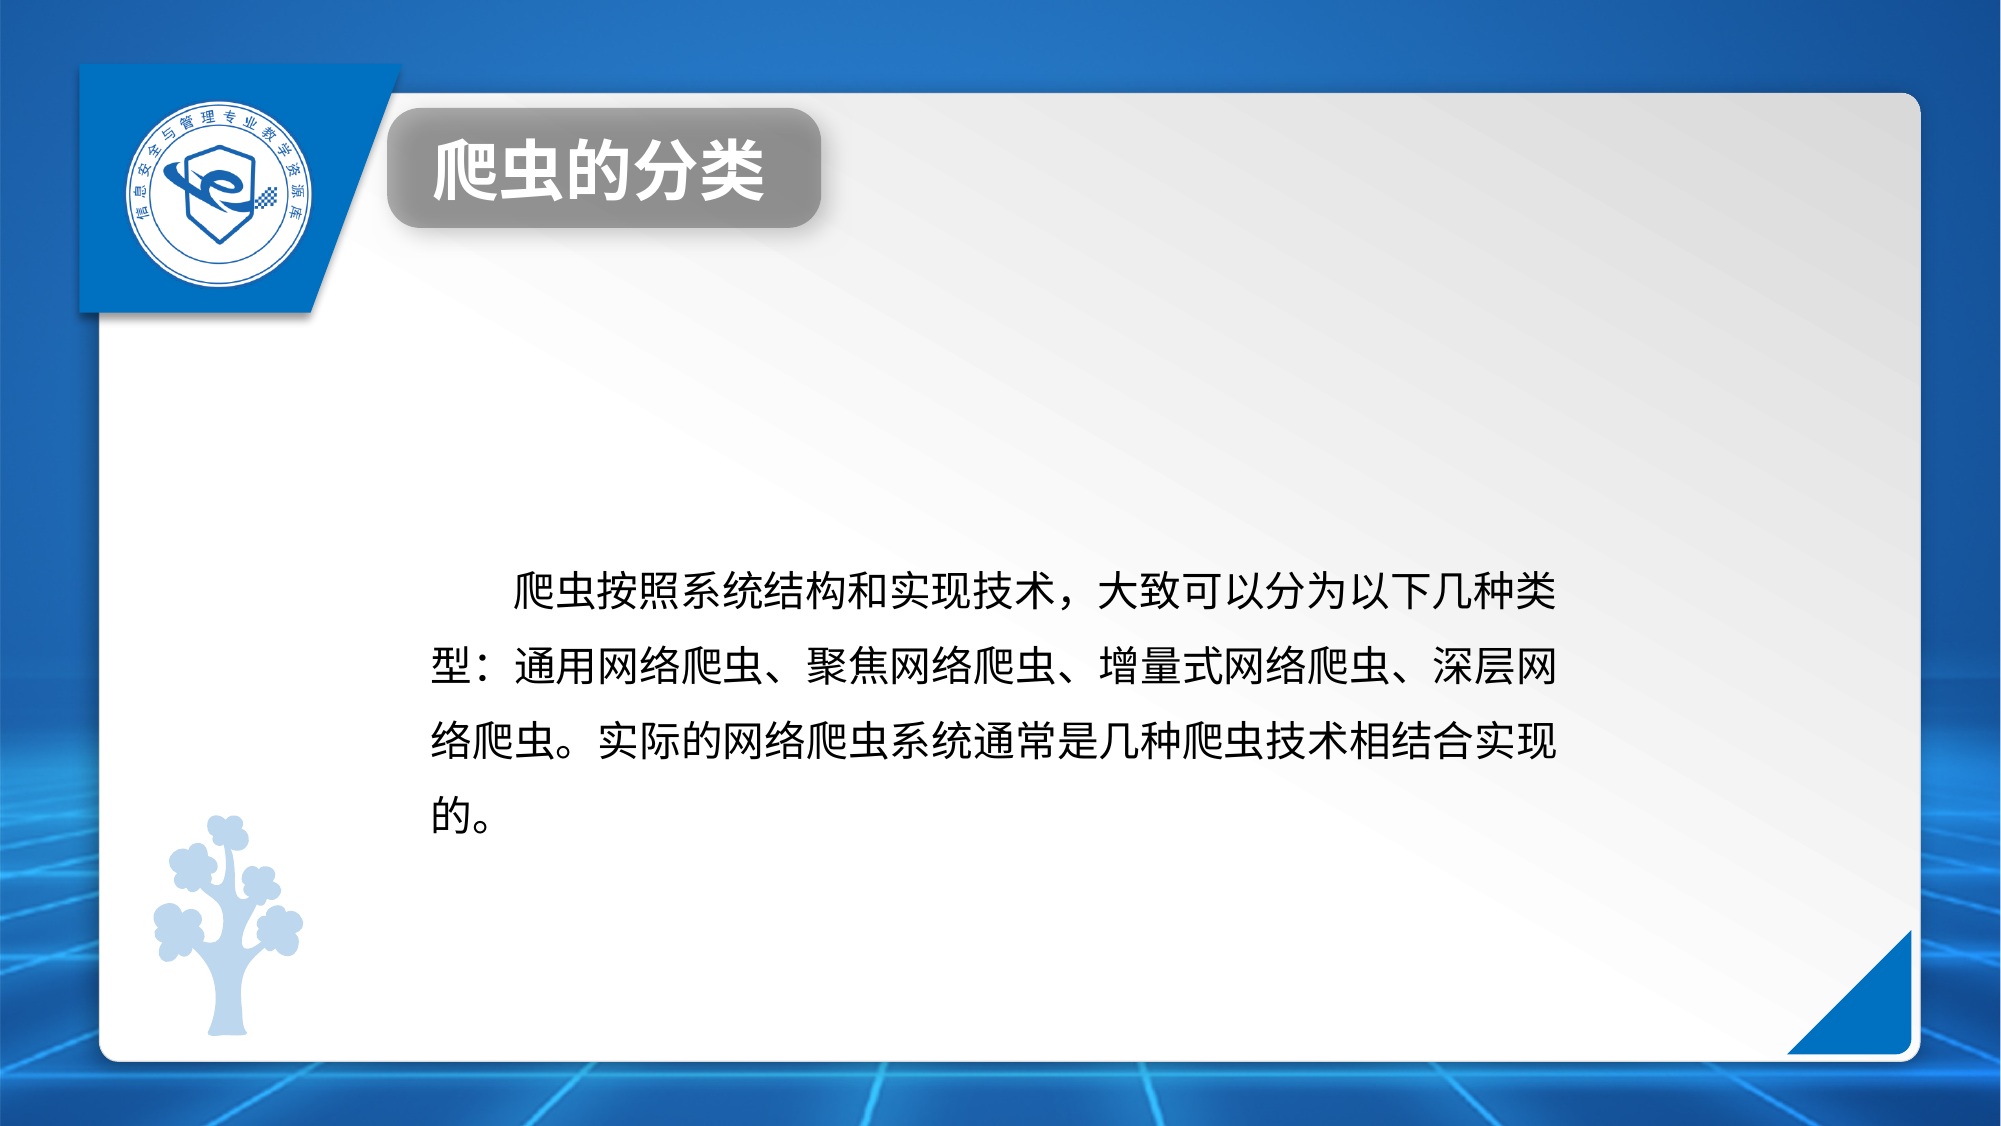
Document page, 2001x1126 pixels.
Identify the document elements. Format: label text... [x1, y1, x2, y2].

text_box [153, 903, 205, 962]
text_box [386, 106, 823, 229]
text_box 爬虫按照系统结构和实现技术，大致可以分为以下几种类型：通用网络爬虫、聚焦网络爬虫、增量式网络爬虫、深层网络爬虫。实际的网络爬虫系统通常是几种爬虫技术相结合实现的。 [415, 532, 1579, 847]
text_box [207, 815, 249, 851]
text_box [256, 905, 304, 957]
picture [0, 0, 2001, 1126]
text_box [168, 843, 218, 893]
text_box 爬虫的分类 [417, 120, 781, 216]
text_box [178, 836, 281, 1036]
text_box [241, 866, 282, 906]
